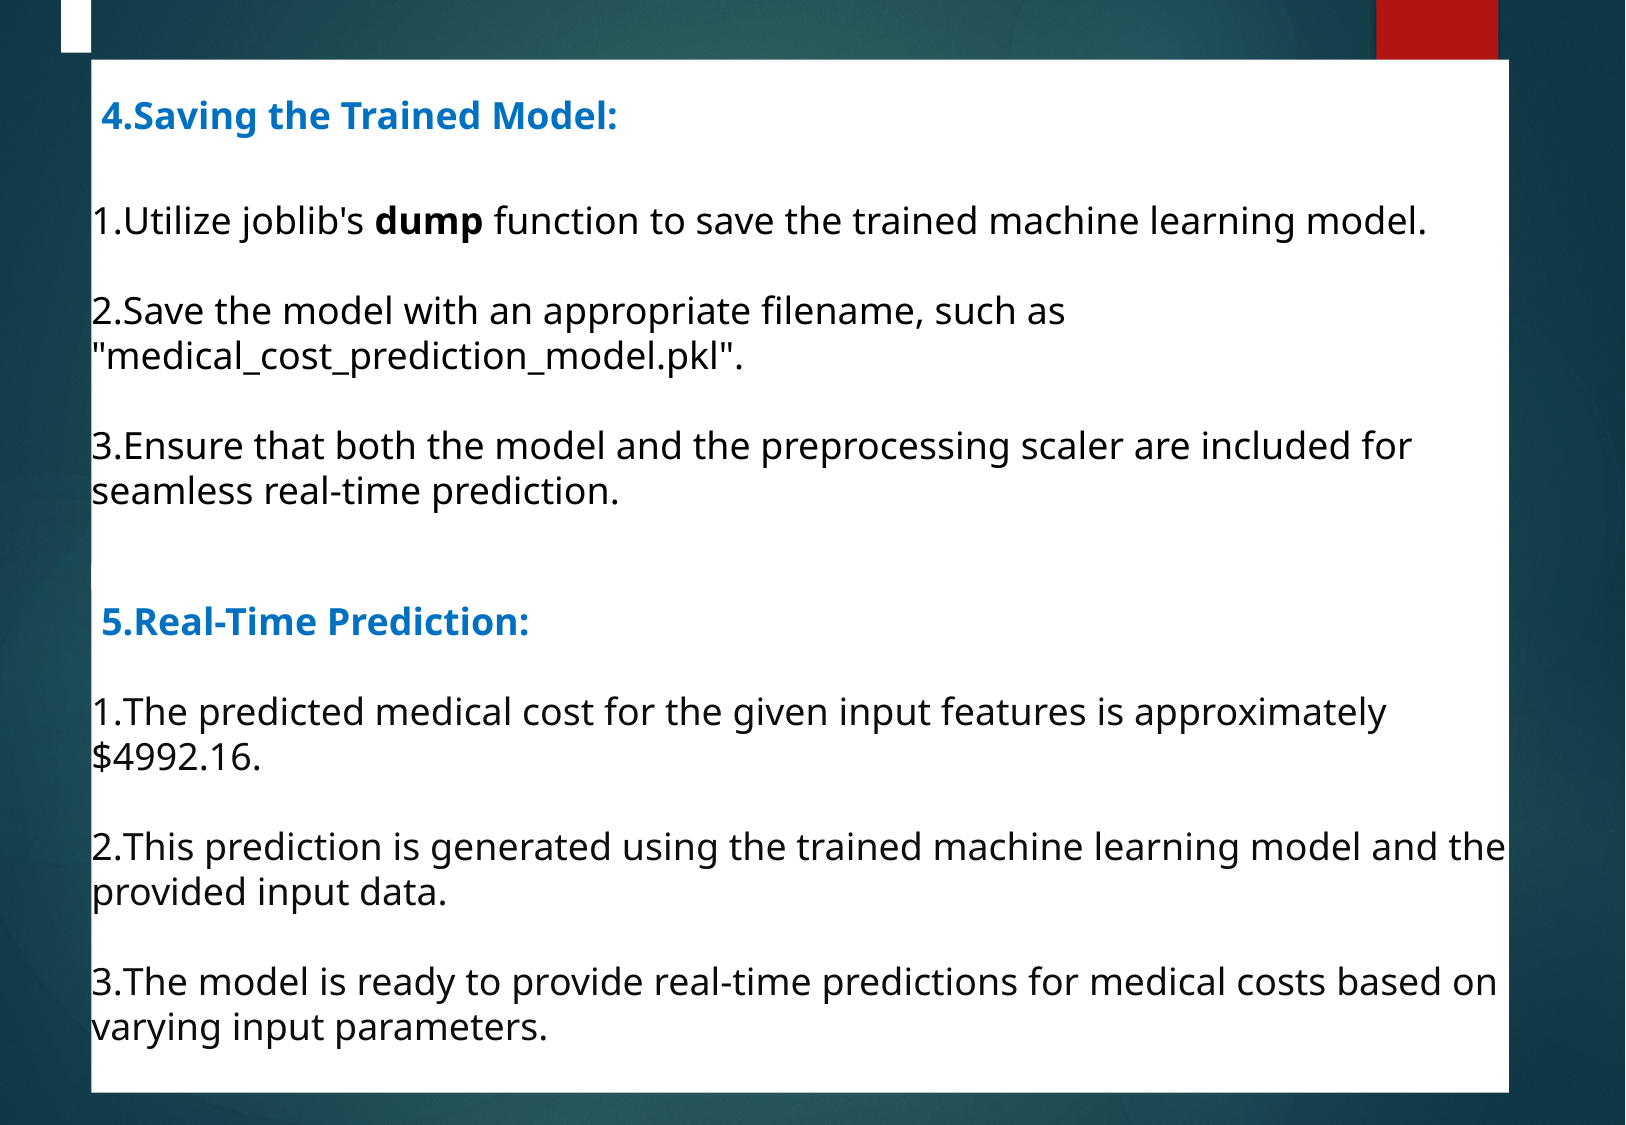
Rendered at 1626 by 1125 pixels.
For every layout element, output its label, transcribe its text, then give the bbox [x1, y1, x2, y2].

text_box 4.Saving the Trained Model: Utilize joblib's dump function to save the trained machine learning model. 2.Save the model with an appropriate filename, such as "medical_cost_prediction_model.pkl". Ensure that both the model and the preprocessing scaler are included for seamless real-time prediction. [91, 59, 1509, 565]
text_box 5.Real-Time Prediction: The predicted medical cost for the given input features is approximately $4992.16. This prediction is generated using the trained machine learning model and the provided input data. The model is ready to provide real-time predictions for medical costs based on varying input parameters. [91, 565, 1509, 1093]
text_box [61, 0, 92, 53]
